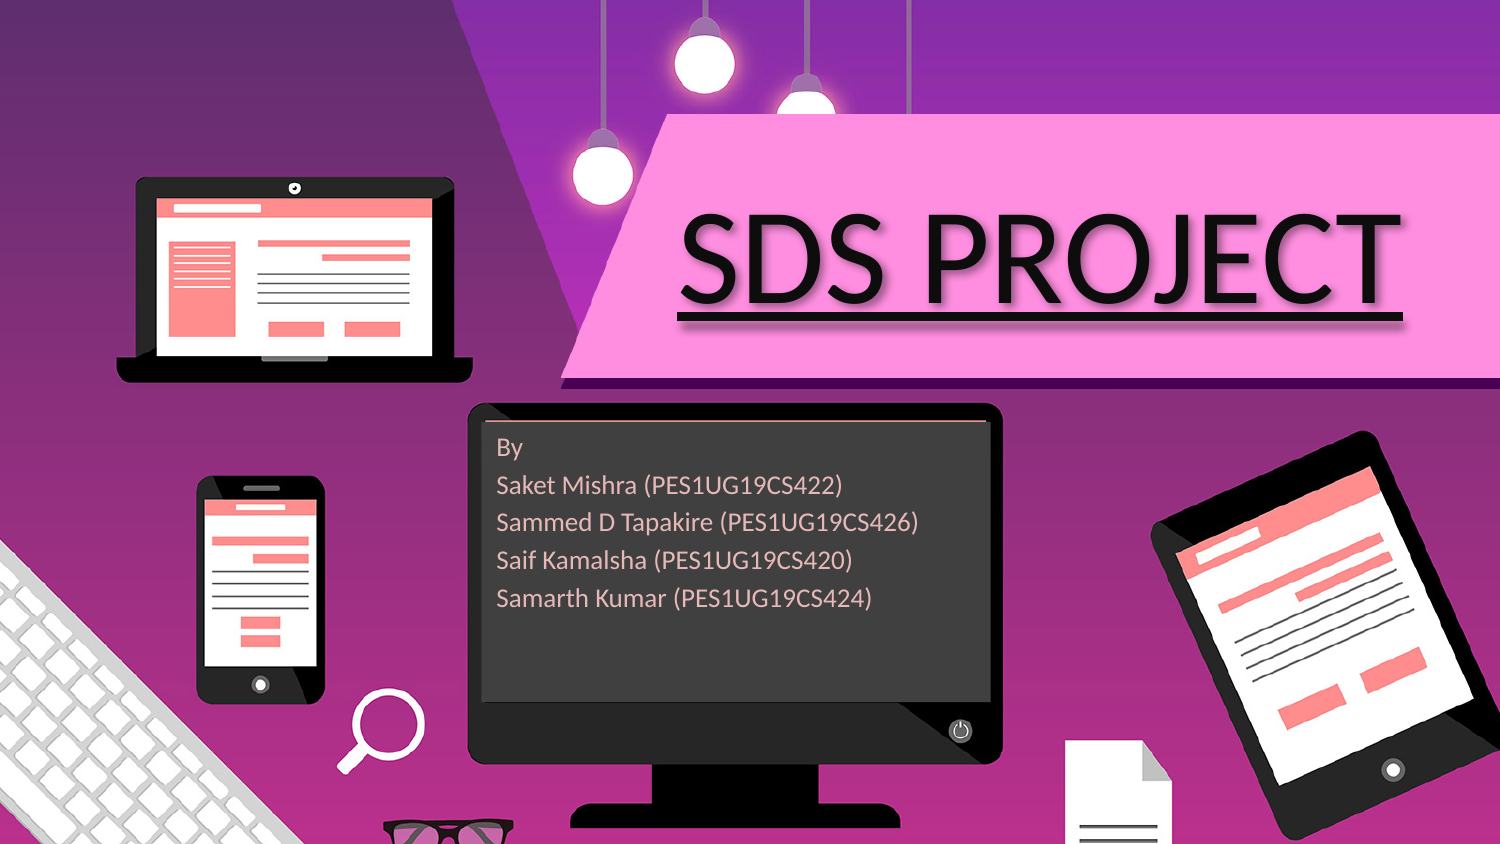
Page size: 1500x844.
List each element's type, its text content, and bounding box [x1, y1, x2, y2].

picture [0, 0, 1500, 844]
title SDS PROJECT [273, 112, 1418, 385]
subtitle By Saket Mishra (PES1UG19CS422) Sammed D Tapakire (PES1UG19CS426) Saif Kamalsha (PES1UG19CS420) Samarth Kumar (PES1UG19CS424) [481, 421, 991, 703]
